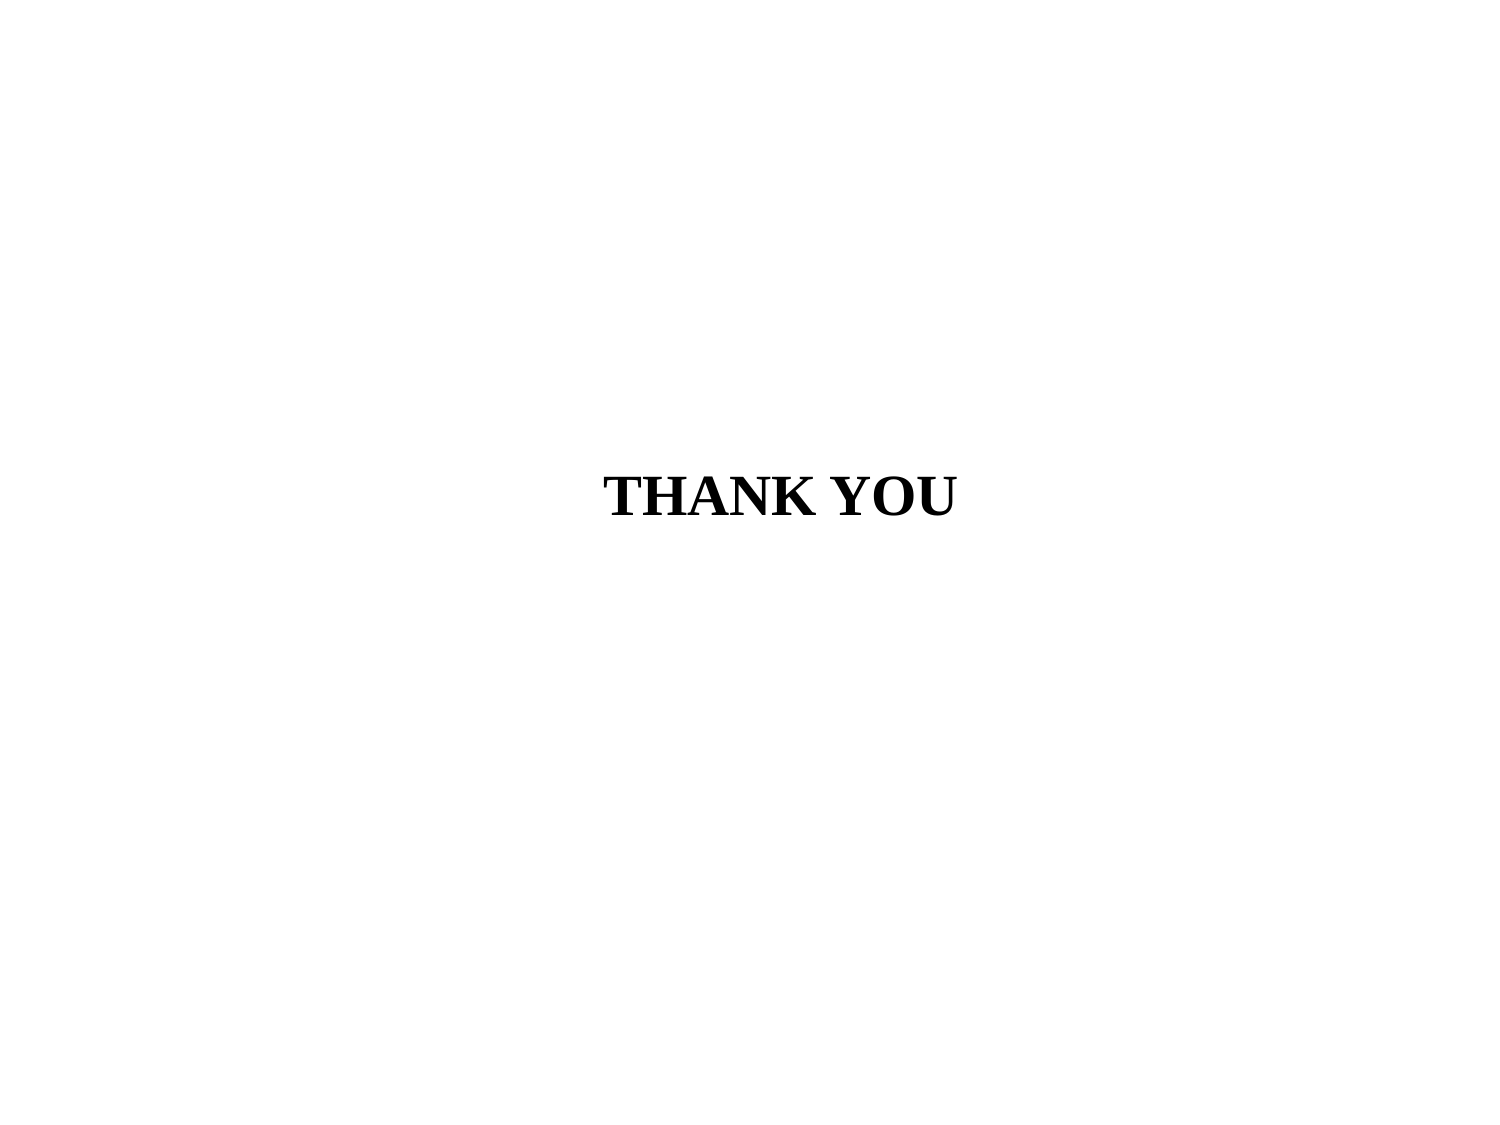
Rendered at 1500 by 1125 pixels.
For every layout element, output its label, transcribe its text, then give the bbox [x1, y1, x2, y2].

list THANK YOU [262, 450, 1300, 1103]
